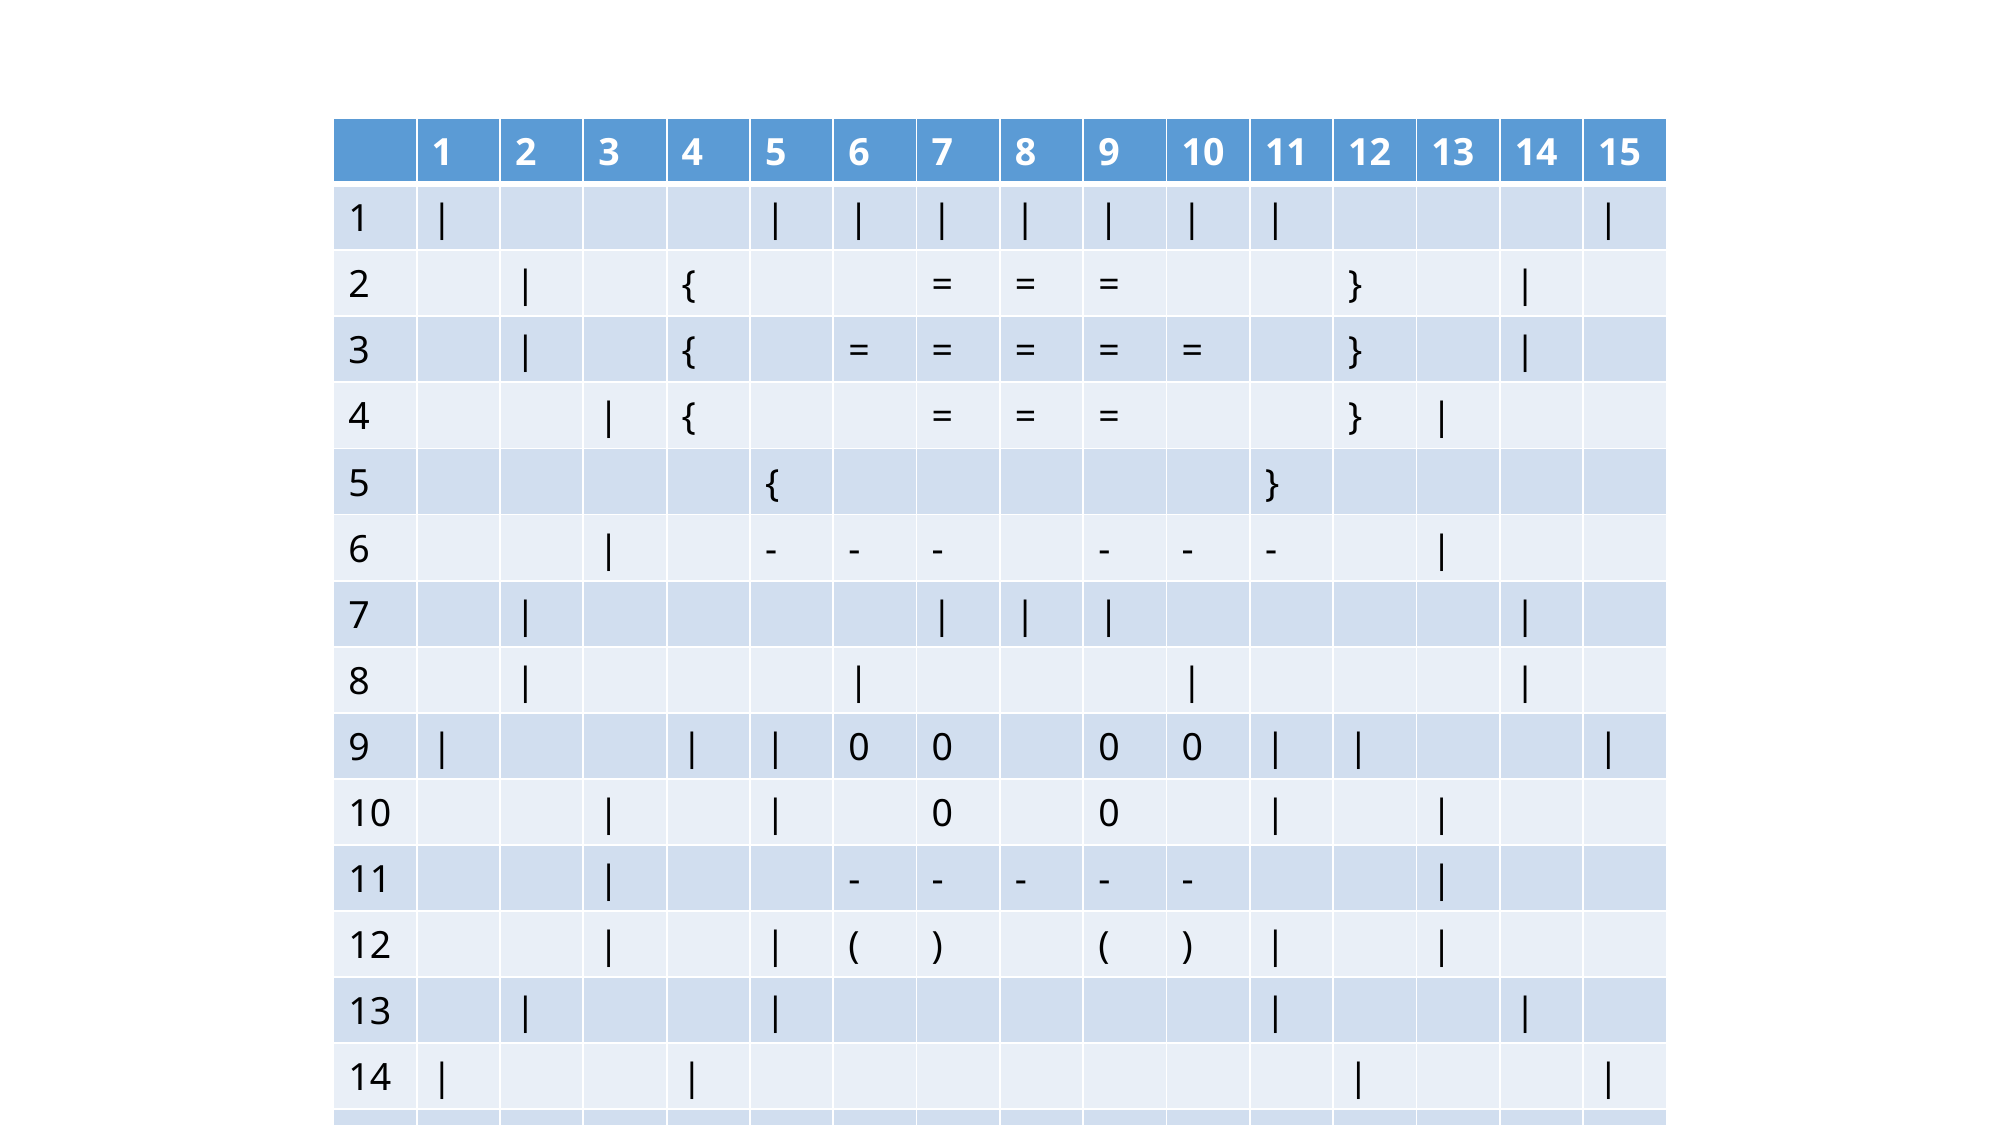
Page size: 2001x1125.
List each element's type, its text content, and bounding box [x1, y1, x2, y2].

table_cell [501, 714, 582, 778]
table_header 2 [501, 119, 582, 181]
table_cell [1584, 912, 1666, 976]
table_cell 5 [334, 449, 416, 514]
table_cell | [1251, 912, 1332, 976]
table_cell [418, 912, 499, 976]
table_cell [834, 449, 916, 514]
table_cell - [1084, 515, 1166, 580]
table_cell [1584, 582, 1666, 646]
table_cell [834, 978, 916, 1042]
table_cell [1167, 780, 1249, 844]
table_cell [1417, 978, 1499, 1042]
table_cell [834, 780, 916, 844]
table_cell } [1251, 449, 1332, 514]
table_header [334, 119, 416, 181]
table_cell [1417, 648, 1499, 712]
table_cell [1001, 912, 1082, 976]
table_cell { [668, 251, 749, 315]
table_cell | [668, 1044, 749, 1108]
table_cell [834, 582, 916, 646]
table_cell | [584, 383, 666, 448]
table_cell [1001, 780, 1082, 844]
table_cell [834, 1110, 916, 1125]
table_cell [1001, 714, 1082, 778]
table_cell [751, 582, 832, 646]
table_cell [1167, 383, 1249, 448]
table_cell [501, 515, 582, 580]
table_cell [751, 846, 832, 910]
table_cell [1584, 251, 1666, 315]
table_header 15 [1584, 119, 1666, 181]
table_cell [501, 383, 582, 448]
table_cell [1251, 1110, 1332, 1125]
table_cell [418, 582, 499, 646]
table_cell [418, 846, 499, 910]
table_cell [834, 1044, 916, 1108]
table_cell [1584, 780, 1666, 844]
table_cell [1501, 714, 1582, 778]
table_cell 0 [1084, 780, 1166, 844]
table_cell | [501, 648, 582, 712]
table_cell | [1501, 251, 1582, 315]
table_cell | [1334, 714, 1416, 778]
table_cell [418, 449, 499, 514]
table_cell [501, 846, 582, 910]
table_cell [584, 1044, 666, 1108]
table_cell 0 [1167, 714, 1249, 778]
table_cell | [751, 187, 832, 249]
table_cell [1001, 648, 1082, 712]
table_cell [1584, 978, 1666, 1042]
table_cell 15 [334, 1110, 416, 1125]
table_cell | [1417, 1110, 1499, 1125]
table_cell [917, 1110, 999, 1125]
table_cell [668, 846, 749, 910]
table_cell [834, 383, 916, 448]
table_cell [1584, 449, 1666, 514]
table_cell 1 [334, 187, 416, 249]
table_cell [1084, 1044, 1166, 1108]
table_cell [751, 1044, 832, 1108]
table_cell [1334, 1110, 1416, 1125]
table_cell [1417, 1044, 1499, 1108]
table_cell = [1001, 251, 1082, 315]
table_cell ( [834, 912, 916, 976]
table_cell 7 [334, 582, 416, 646]
table_cell | [1251, 714, 1332, 778]
table_cell [834, 251, 916, 315]
table_cell 11 [334, 846, 416, 910]
table_cell [1417, 714, 1499, 778]
table_cell | [1251, 780, 1332, 844]
table_cell | [917, 582, 999, 646]
table_cell [1501, 780, 1582, 844]
table_cell | [1167, 187, 1249, 249]
table_cell - [1251, 515, 1332, 580]
table_cell [1001, 1044, 1082, 1108]
table_cell = [1001, 317, 1082, 381]
table_cell [1501, 1044, 1582, 1108]
table_cell [1167, 1110, 1249, 1125]
table_header 11 [1251, 119, 1332, 181]
table_cell [584, 648, 666, 712]
table_cell [751, 317, 832, 381]
table_cell 10 [334, 780, 416, 844]
table_cell [1584, 515, 1666, 580]
table_cell [1417, 187, 1499, 249]
table_cell [1584, 1110, 1666, 1125]
table_cell [1501, 383, 1582, 448]
table_header 12 [1334, 119, 1416, 181]
table_cell [917, 648, 999, 712]
table_cell 12 [334, 912, 416, 976]
table_cell [501, 912, 582, 976]
table_cell [1084, 1110, 1166, 1125]
table_cell = [917, 383, 999, 448]
table_cell [1584, 846, 1666, 910]
table_cell [668, 912, 749, 976]
table_cell [418, 648, 499, 712]
table_cell 0 [917, 714, 999, 778]
table_cell [917, 978, 999, 1042]
table_cell - [834, 515, 916, 580]
table_cell | [1417, 780, 1499, 844]
table_cell [1417, 582, 1499, 646]
table_cell [1251, 1044, 1332, 1108]
table_header 3 [584, 119, 666, 181]
table_cell { [668, 317, 749, 381]
table_cell [1584, 317, 1666, 381]
table_cell | [668, 714, 749, 778]
table_cell | [1334, 1044, 1416, 1108]
table_cell | [501, 978, 582, 1042]
table_cell = [1167, 317, 1249, 381]
table_cell [668, 582, 749, 646]
table_cell | [751, 978, 832, 1042]
table_cell [501, 187, 582, 249]
table_header 8 [1001, 119, 1082, 181]
table_cell [584, 582, 666, 646]
table_cell [418, 1110, 499, 1125]
table_cell = [1084, 383, 1166, 448]
table_cell { [751, 449, 832, 514]
table_cell [1334, 978, 1416, 1042]
table_cell = [1001, 383, 1082, 448]
table_cell [1334, 187, 1416, 249]
table_cell | [584, 515, 666, 580]
table_cell [418, 251, 499, 315]
table_cell [917, 449, 999, 514]
table_cell [584, 187, 666, 249]
table_cell 0 [917, 780, 999, 844]
table_cell | [1084, 187, 1166, 249]
table_cell 14 [334, 1044, 416, 1108]
table_cell [1417, 251, 1499, 315]
table_header 10 [1167, 119, 1249, 181]
table_cell | [1001, 187, 1082, 249]
table_cell [751, 383, 832, 448]
table_cell [584, 251, 666, 315]
table_cell 4 [334, 383, 416, 448]
table_cell [1334, 780, 1416, 844]
table_cell - [917, 515, 999, 580]
table_cell = [1084, 317, 1166, 381]
table_cell [501, 449, 582, 514]
table_cell [1167, 1044, 1249, 1108]
table_header 13 [1417, 119, 1499, 181]
table_cell | [501, 251, 582, 315]
table_cell [1251, 317, 1332, 381]
table_cell 0 [834, 714, 916, 778]
table_cell [1417, 317, 1499, 381]
table_cell = [917, 317, 999, 381]
table_cell | [1584, 187, 1666, 249]
table_cell [1251, 846, 1332, 910]
table_cell [1251, 582, 1332, 646]
table_cell [1334, 582, 1416, 646]
table_cell [1001, 978, 1082, 1042]
table_cell | [501, 317, 582, 381]
table_cell - [1167, 846, 1249, 910]
table_cell ) [917, 912, 999, 976]
table_cell [1501, 187, 1582, 249]
table_cell [418, 317, 499, 381]
table_cell ) [1167, 912, 1249, 976]
table_cell [751, 251, 832, 315]
table_cell | [1501, 582, 1582, 646]
table_cell [917, 1044, 999, 1108]
table_cell [1084, 449, 1166, 514]
table_cell [1084, 978, 1166, 1042]
table_cell | [1417, 846, 1499, 910]
table_cell 6 [334, 515, 416, 580]
table_cell [1001, 1110, 1082, 1125]
table_cell 3 [334, 317, 416, 381]
table_cell [1501, 1110, 1582, 1125]
table_cell - [1167, 515, 1249, 580]
table_cell | [418, 714, 499, 778]
table_cell [1501, 846, 1582, 910]
table_cell [751, 648, 832, 712]
table_cell [501, 780, 582, 844]
table_cell = [917, 251, 999, 315]
table_cell | [584, 1110, 666, 1125]
table_cell [1167, 449, 1249, 514]
table_cell | [584, 912, 666, 976]
table_cell | [751, 714, 832, 778]
table_cell 13 [334, 978, 416, 1042]
table_cell - [751, 515, 832, 580]
table_cell | [1501, 317, 1582, 381]
table_cell [501, 1110, 582, 1125]
table_cell [668, 187, 749, 249]
table_cell | [1417, 912, 1499, 976]
table_cell [668, 449, 749, 514]
table_cell | [418, 1044, 499, 1108]
table_cell [668, 978, 749, 1042]
table_cell [1584, 383, 1666, 448]
table_cell [1251, 383, 1332, 448]
table_cell [418, 383, 499, 448]
table_cell { [668, 383, 749, 448]
table_cell | [1251, 978, 1332, 1042]
table_cell [1251, 251, 1332, 315]
table_cell [1167, 251, 1249, 315]
table_cell [1584, 648, 1666, 712]
table_cell [1334, 449, 1416, 514]
table_cell [1167, 582, 1249, 646]
table_cell [1501, 449, 1582, 514]
table_cell | [1501, 648, 1582, 712]
table_header 9 [1084, 119, 1166, 181]
table_cell [584, 714, 666, 778]
table_cell 8 [334, 648, 416, 712]
table_cell | [584, 846, 666, 910]
table_cell [418, 978, 499, 1042]
table_cell | [751, 912, 832, 976]
table_cell 9 [334, 714, 416, 778]
table_header 5 [751, 119, 832, 181]
table_header 14 [1501, 119, 1582, 181]
table_cell - [834, 846, 916, 910]
table_cell = [834, 317, 916, 381]
table_cell [501, 1044, 582, 1108]
table_cell [1417, 449, 1499, 514]
table_cell } [1334, 251, 1416, 315]
table_cell [1084, 648, 1166, 712]
table_cell [584, 978, 666, 1042]
table_cell | [1084, 582, 1166, 646]
table_cell [668, 1110, 749, 1125]
table_cell | [584, 780, 666, 844]
table_cell | [1584, 1044, 1666, 1108]
table_cell ( [1084, 912, 1166, 976]
table_cell - [917, 846, 999, 910]
table_cell [668, 780, 749, 844]
table_cell | [834, 187, 916, 249]
table_cell | [501, 582, 582, 646]
table_cell | [1001, 582, 1082, 646]
table_cell | [917, 187, 999, 249]
table_cell [1501, 515, 1582, 580]
table_header 4 [668, 119, 749, 181]
table_cell [418, 780, 499, 844]
table_cell [418, 515, 499, 580]
table_cell [1334, 846, 1416, 910]
table_cell [1251, 648, 1332, 712]
table_cell [584, 449, 666, 514]
table_cell } [1334, 383, 1416, 448]
table_cell [751, 1110, 832, 1125]
table_cell [1334, 912, 1416, 976]
table_cell [1167, 978, 1249, 1042]
table_cell [584, 317, 666, 381]
table_header 6 [834, 119, 916, 181]
table_cell 0 [1084, 714, 1166, 778]
table_cell | [1417, 515, 1499, 580]
table_cell [1501, 912, 1582, 976]
table_cell [1334, 648, 1416, 712]
table_cell } [1334, 317, 1416, 381]
table_cell | [834, 648, 916, 712]
table_cell = [1084, 251, 1166, 315]
table_header 1 [418, 119, 499, 181]
table_header 7 [917, 119, 999, 181]
table_cell - [1001, 846, 1082, 910]
table_cell | [1251, 187, 1332, 249]
table_cell | [1167, 648, 1249, 712]
table_cell | [1417, 383, 1499, 448]
table_cell | [751, 780, 832, 844]
table_cell [1334, 515, 1416, 580]
table_cell [1001, 515, 1082, 580]
table_cell 2 [334, 251, 416, 315]
table_cell [668, 515, 749, 580]
table_cell | [418, 187, 499, 249]
table_cell [1001, 449, 1082, 514]
table_cell [668, 648, 749, 712]
table_cell | [1501, 978, 1582, 1042]
table_cell - [1084, 846, 1166, 910]
table_cell | [1584, 714, 1666, 778]
